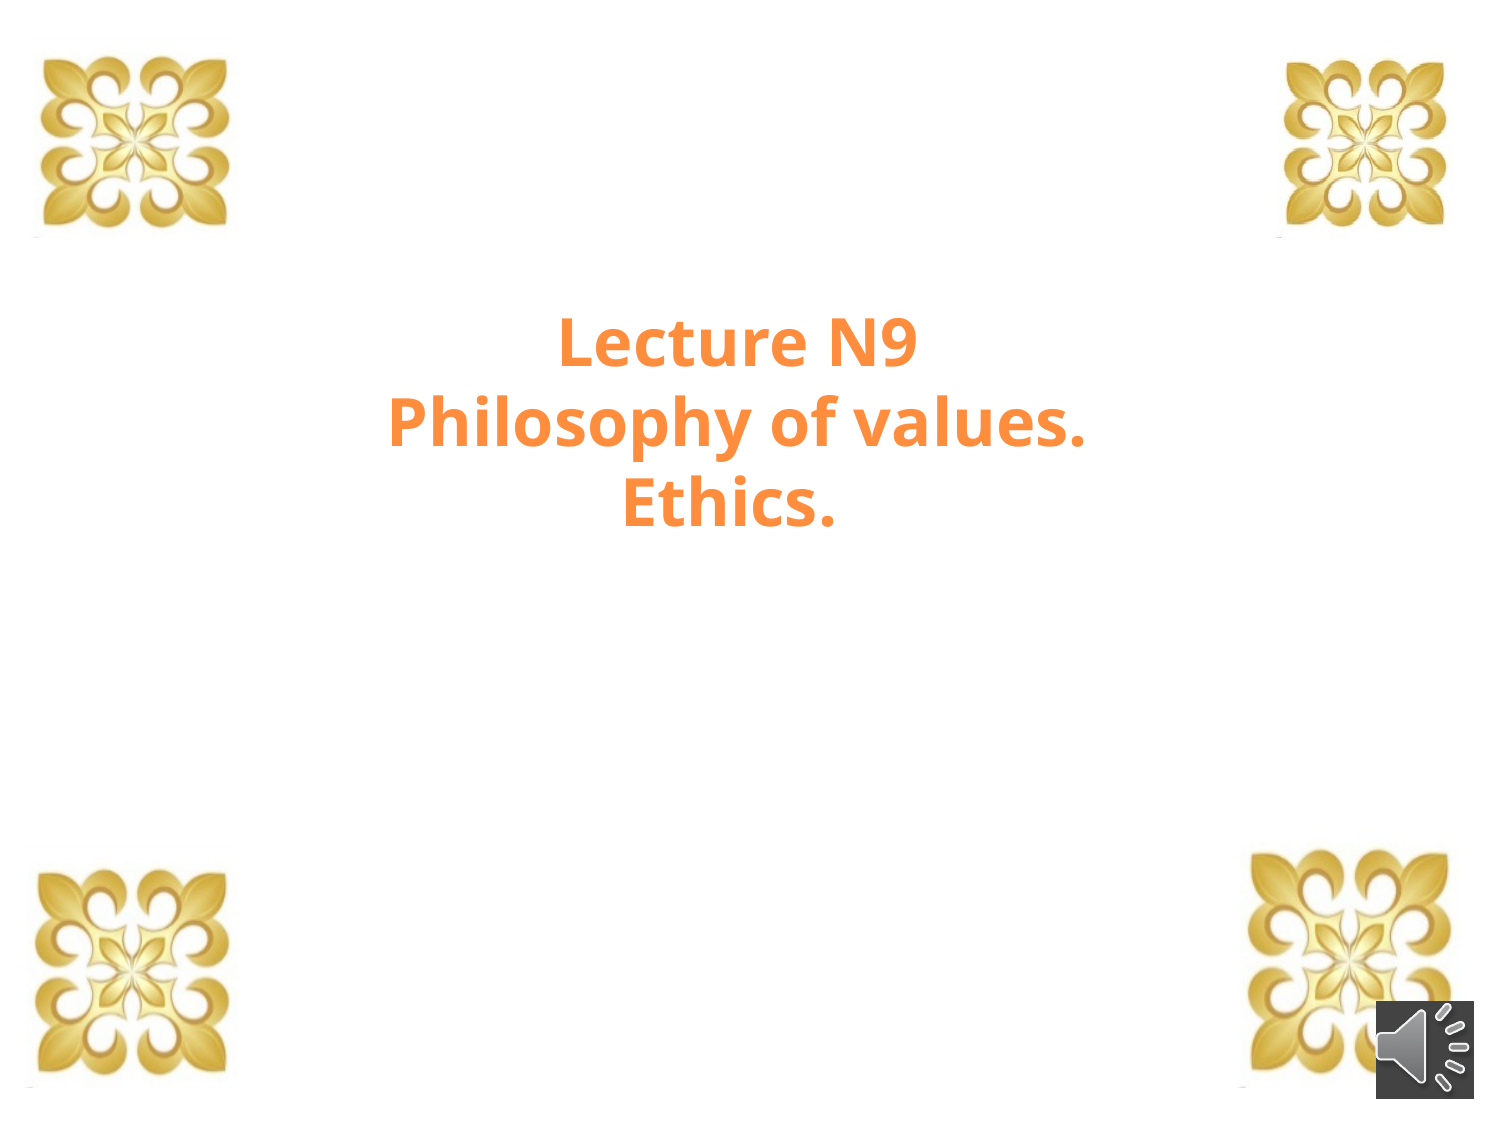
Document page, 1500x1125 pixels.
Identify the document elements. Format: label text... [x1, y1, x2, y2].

picture [1274, 41, 1453, 238]
picture [1237, 824, 1476, 1101]
picture [30, 37, 238, 238]
picture [24, 846, 238, 1088]
text_box Lecture N9 Philosophy of values. Ethics. [237, 212, 1238, 638]
